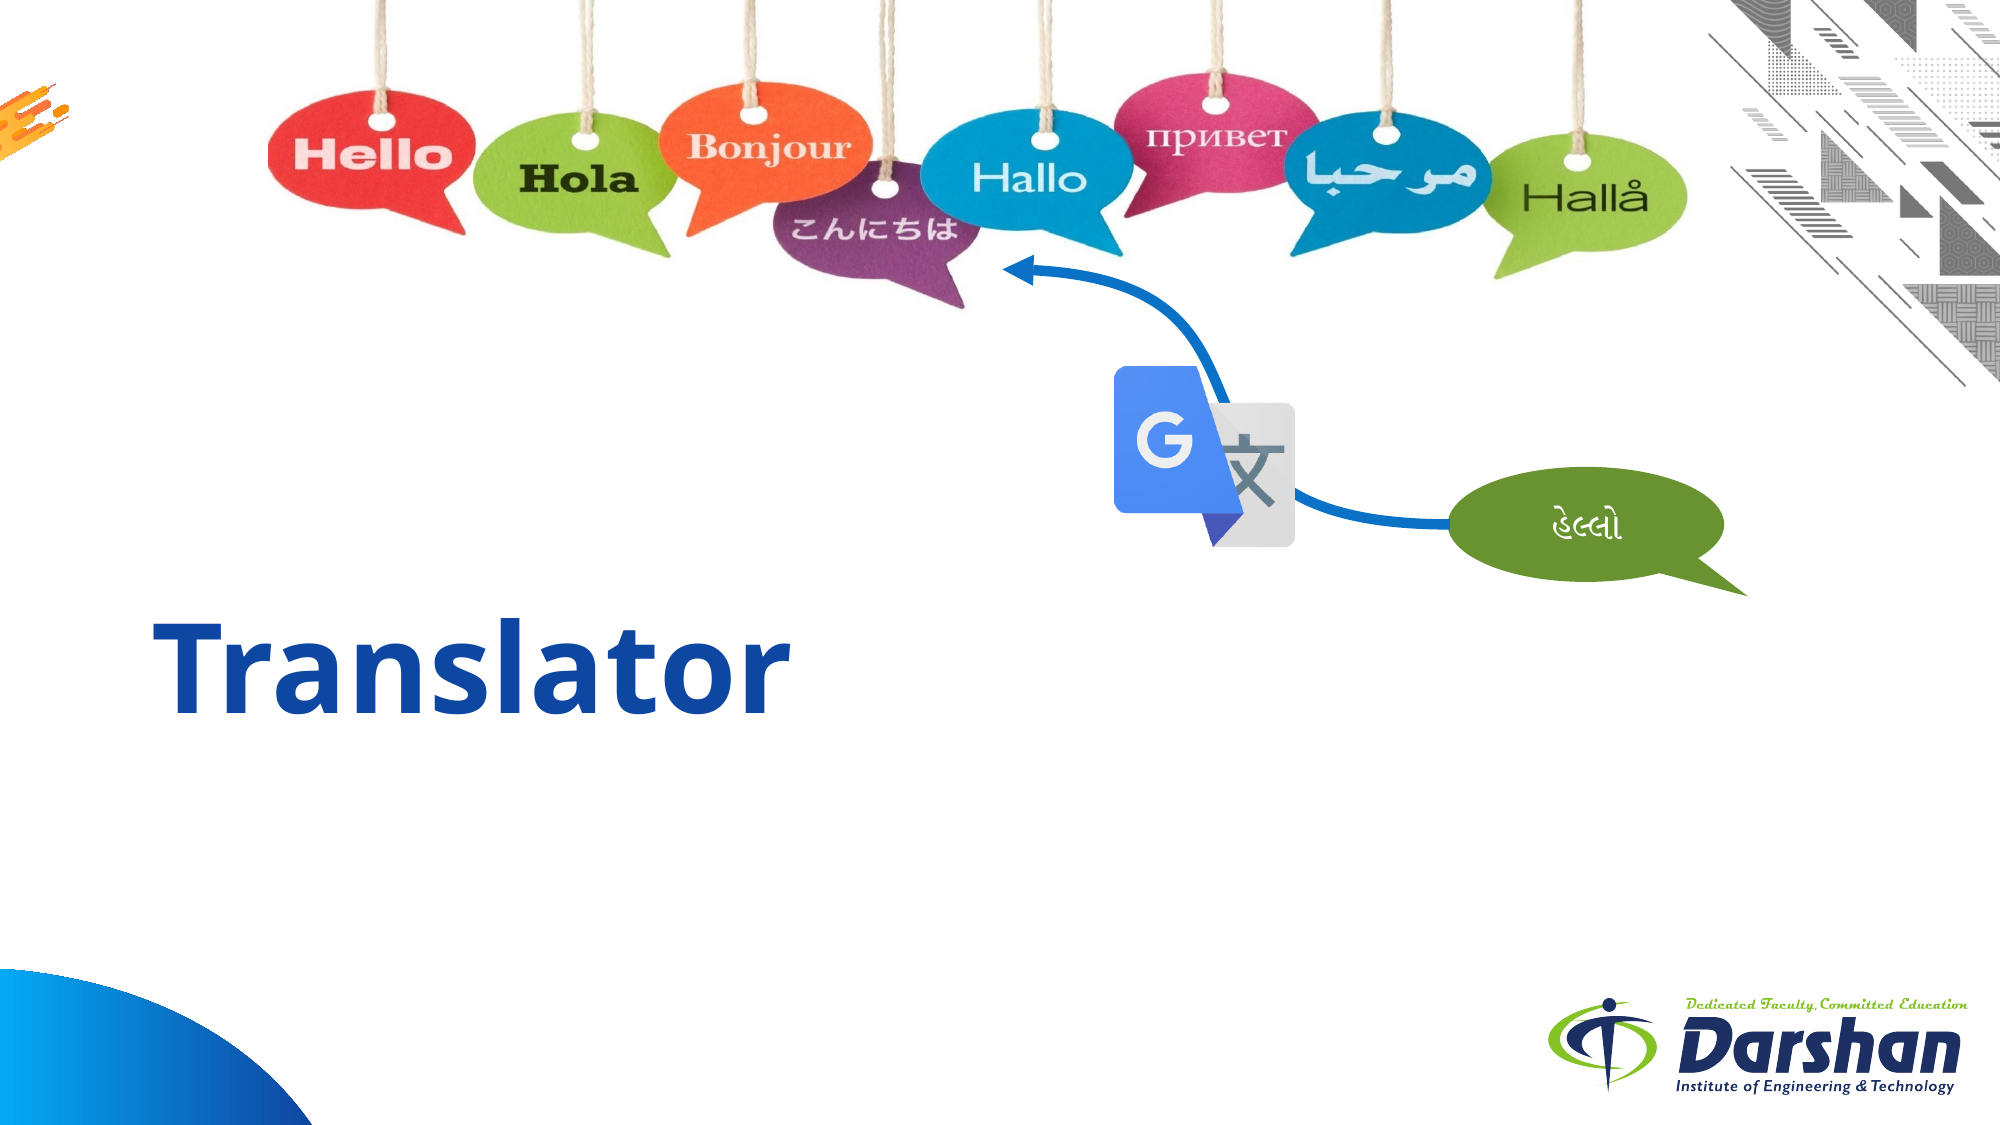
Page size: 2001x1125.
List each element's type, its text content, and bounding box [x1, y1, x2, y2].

picture [268, 0, 1694, 314]
picture [0, 65, 90, 193]
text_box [1002, 269, 1450, 525]
title Translator [136, 280, 1862, 749]
text_box હેલ્લો [1447, 465, 1749, 598]
picture [1114, 366, 1295, 547]
picture [1548, 998, 1968, 1095]
